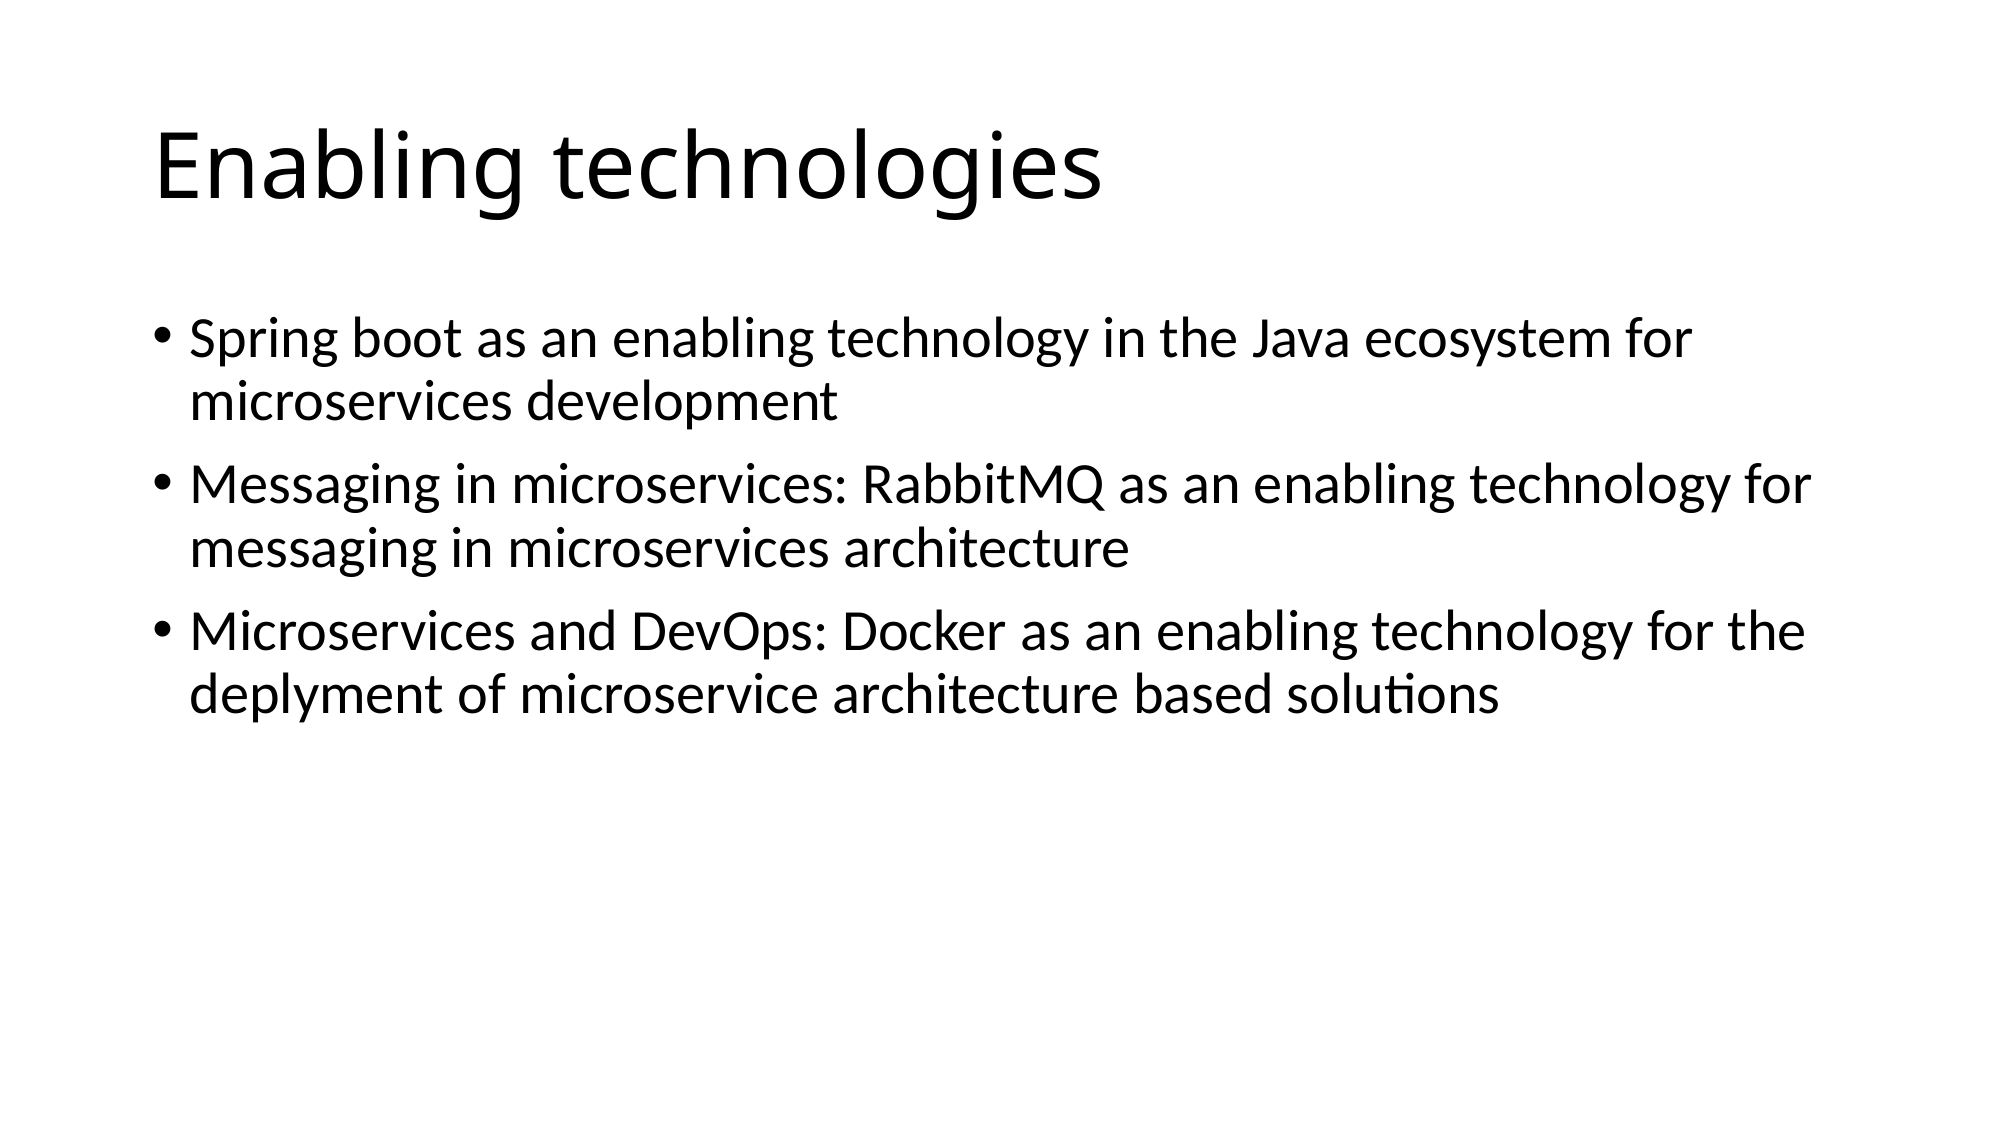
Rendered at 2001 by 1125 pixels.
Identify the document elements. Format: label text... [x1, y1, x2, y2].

title Enabling technologies [137, 59, 1863, 278]
list Spring boot as an enabling technology in the Java ecosystem for microservices development Messaging in microservices: RabbitMQ as an enabling technology for messaging in microservices architecture Microservices and DevOps: Docker as an enabling technology for the deplyment of microservice architecture based solutions [137, 299, 1863, 1014]
